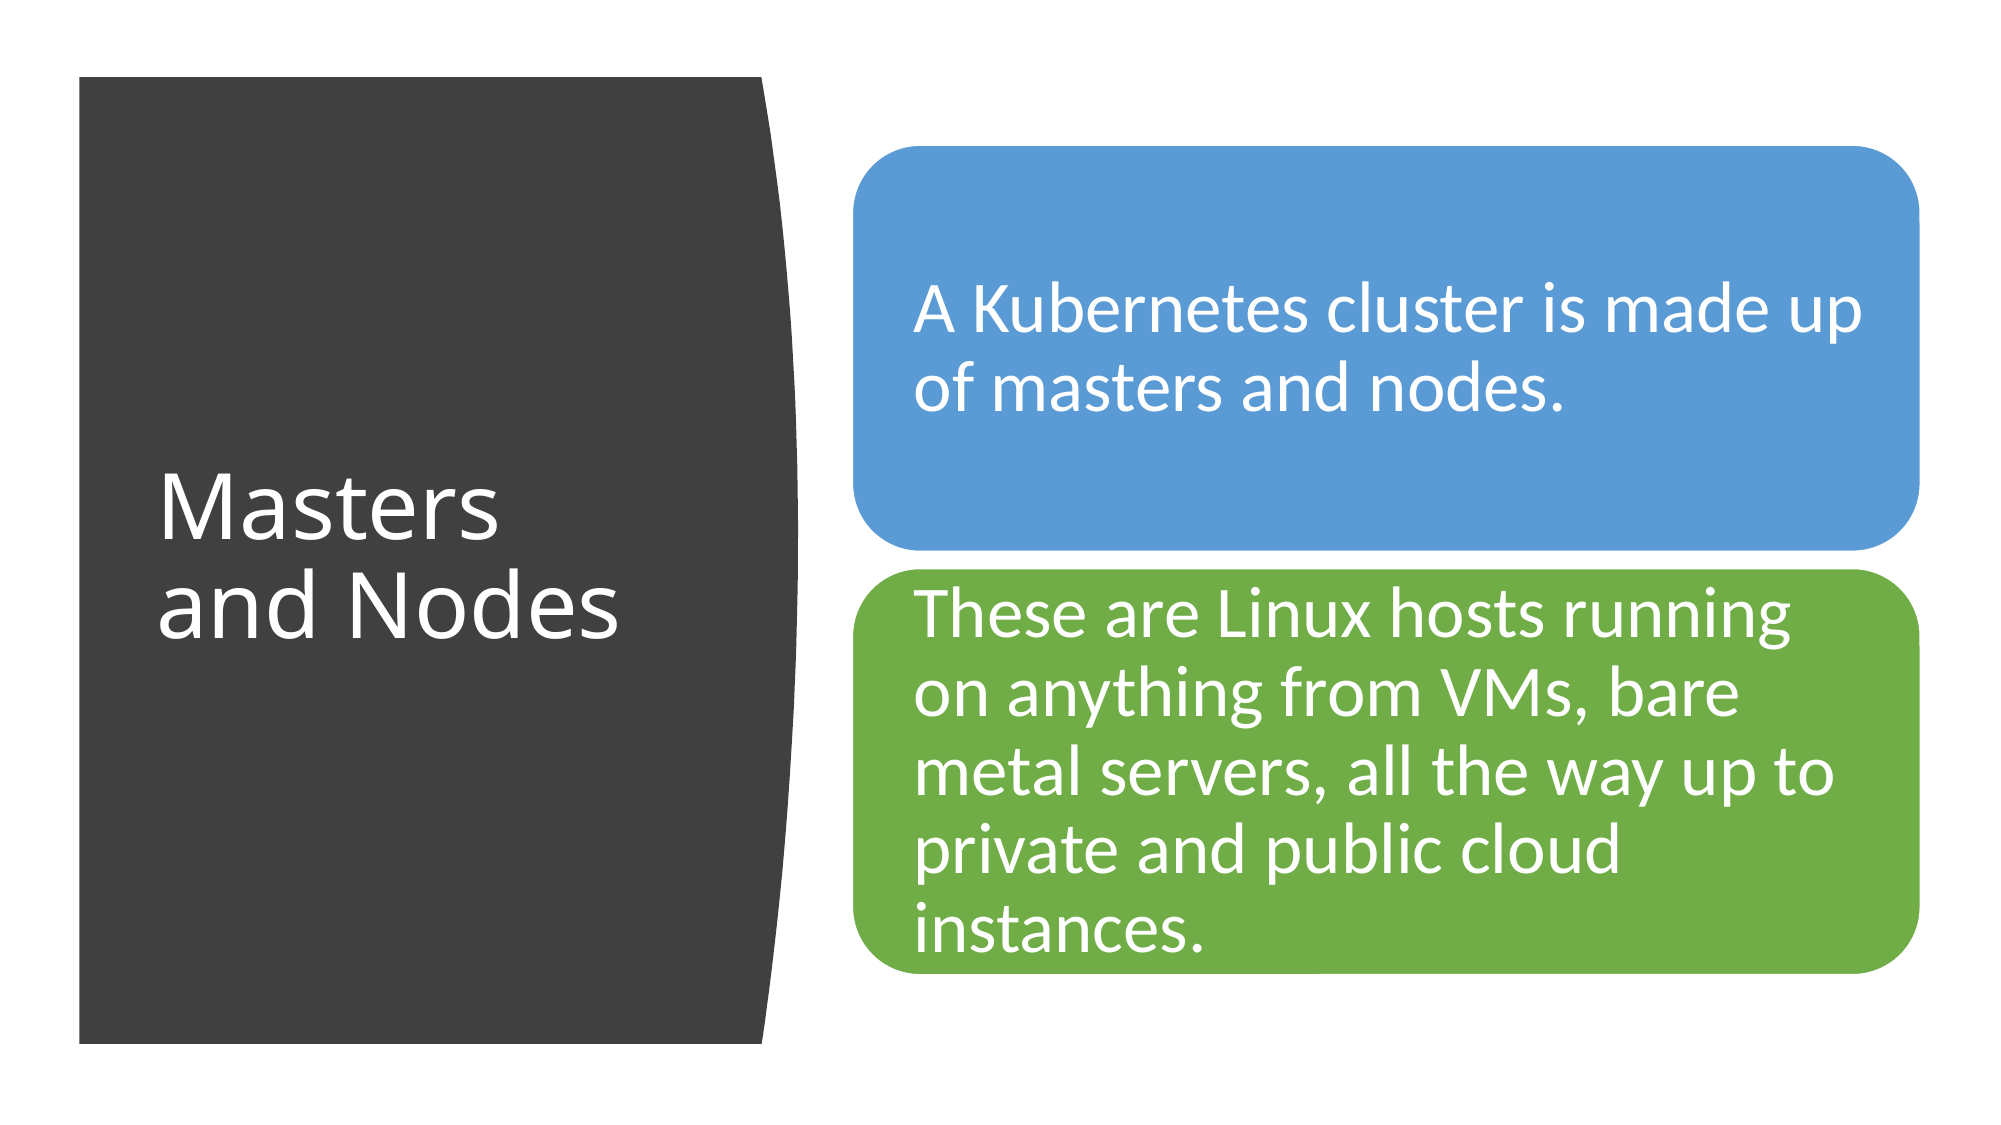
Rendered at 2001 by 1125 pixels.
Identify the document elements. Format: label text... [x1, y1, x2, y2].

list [852, 77, 1921, 1043]
title Masters and Nodes [141, 166, 702, 953]
text_box [78, 76, 800, 1045]
